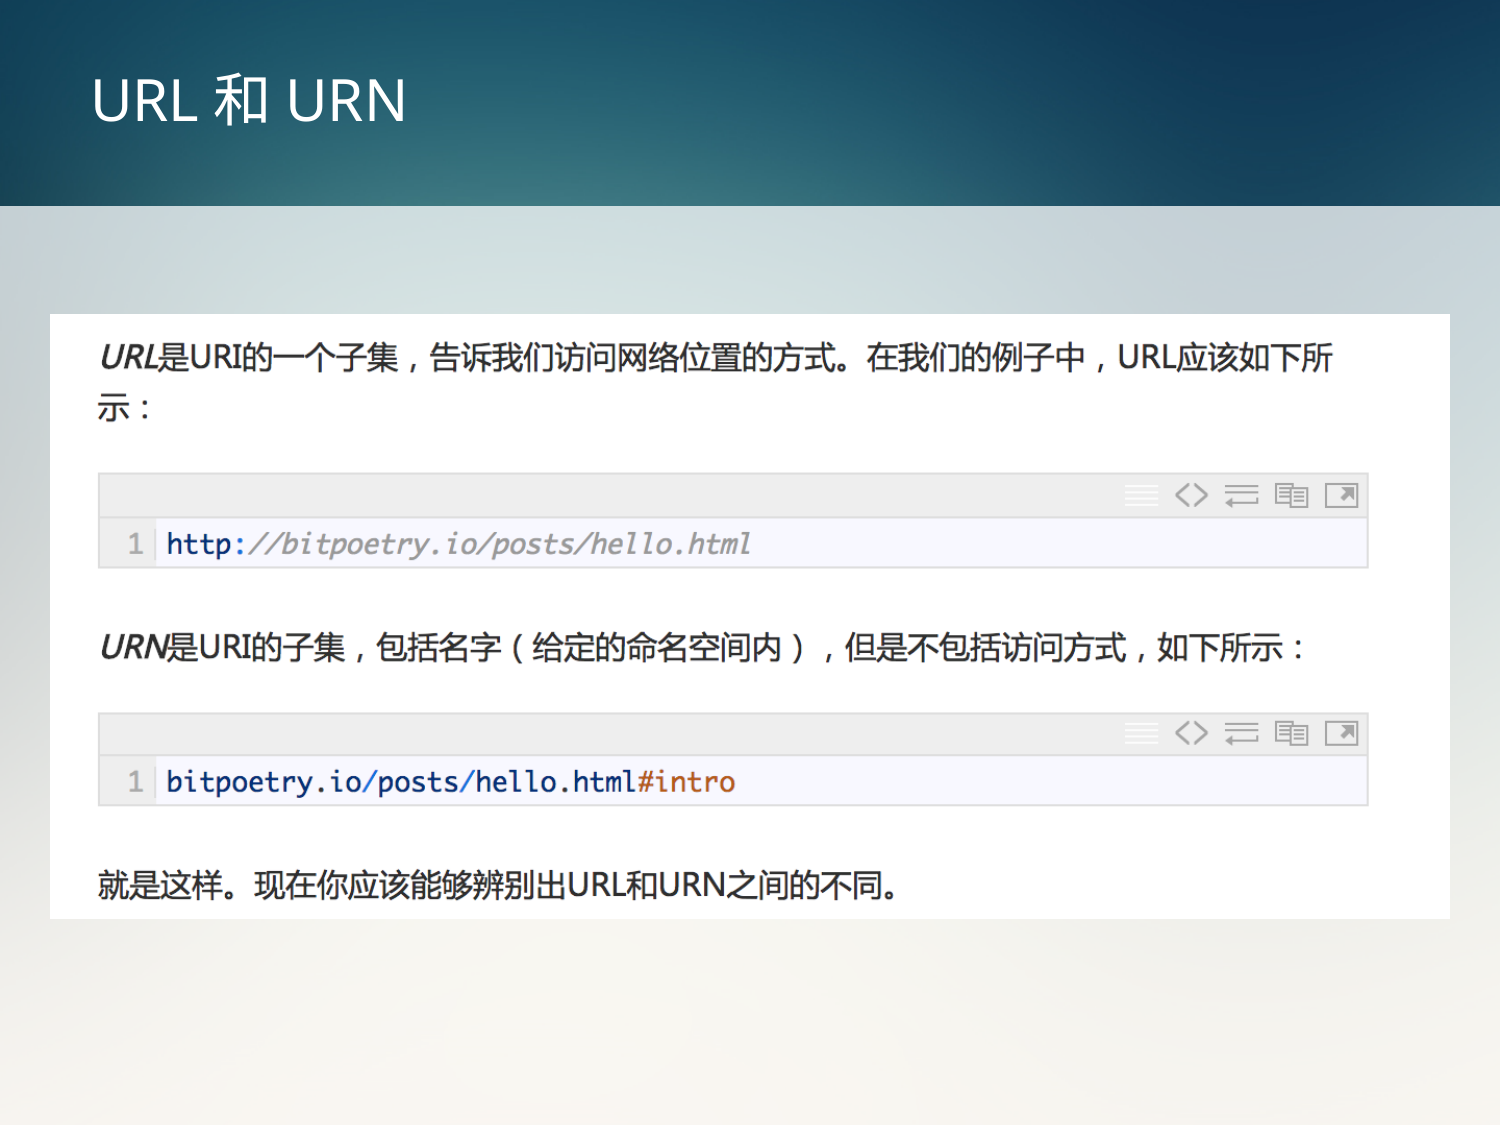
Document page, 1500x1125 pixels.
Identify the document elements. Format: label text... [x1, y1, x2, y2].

picture [0, 0, 1500, 206]
title URL和URN [75, 41, 1312, 154]
picture [49, 314, 1451, 919]
